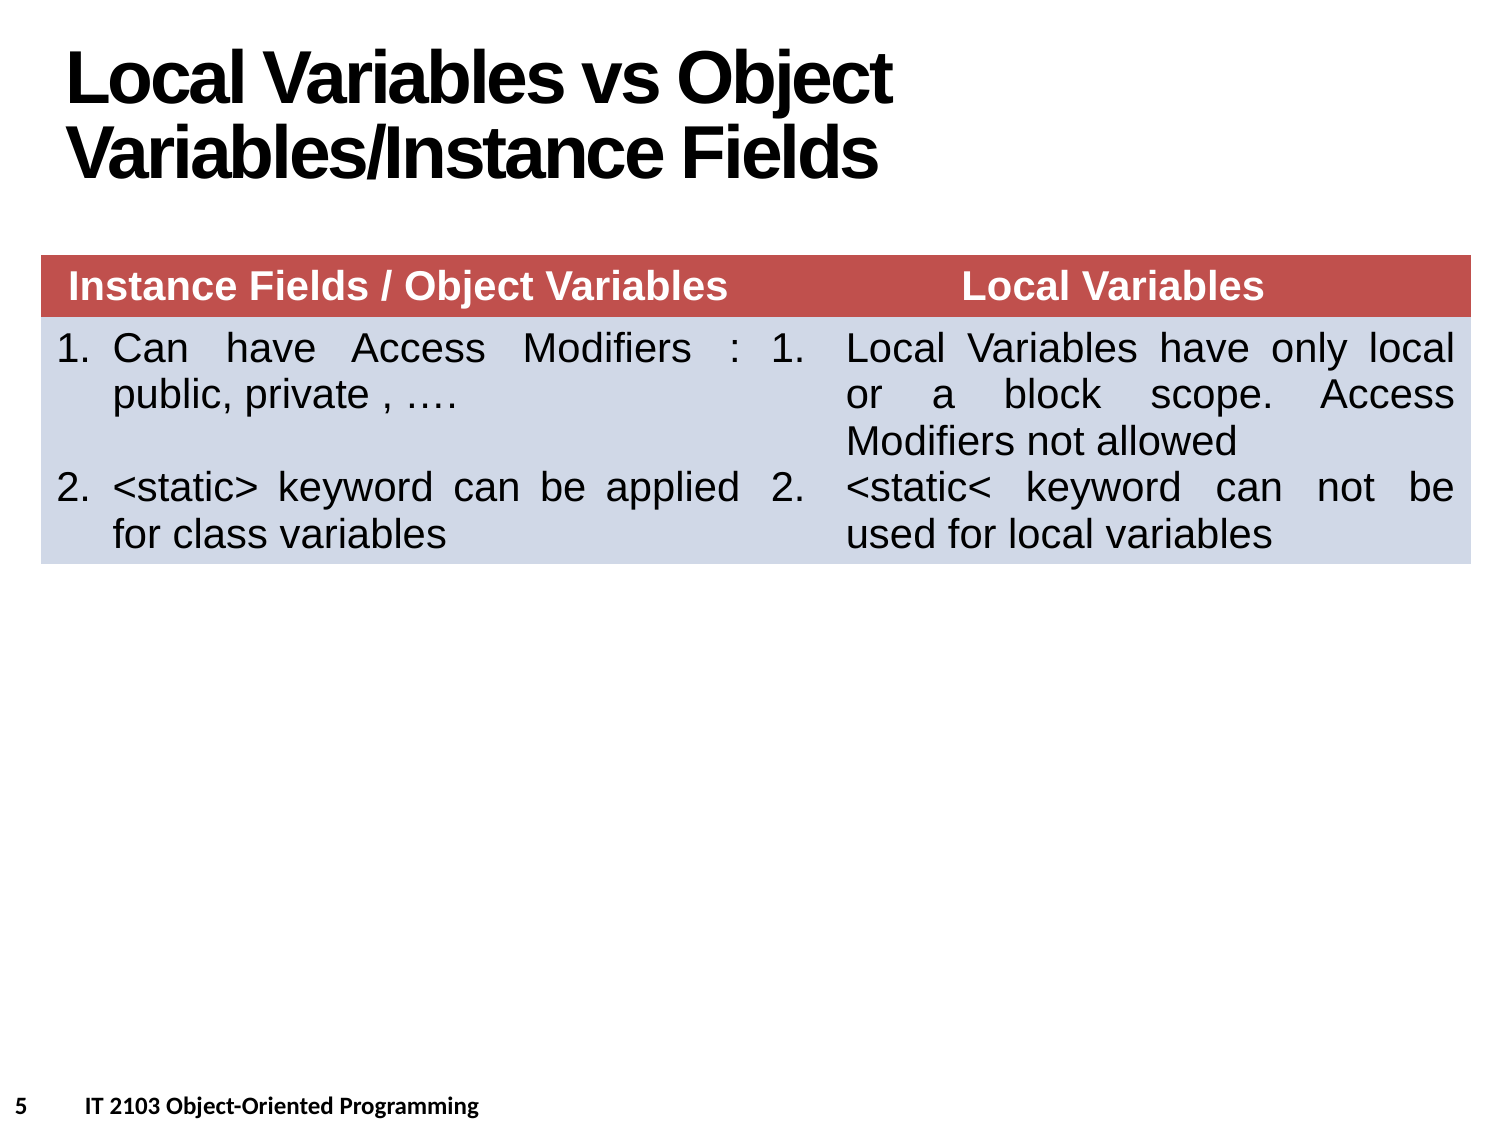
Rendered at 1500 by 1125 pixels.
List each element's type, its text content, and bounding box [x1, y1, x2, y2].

table_header Instance Fields / Object Variables [41, 255, 756, 317]
table_header Local Variables [756, 255, 1471, 317]
table_cell Local Variables have only local or a block scope. Access Modifiers not allowed <static< keyword can not be used for local variables [756, 317, 1471, 564]
table_cell Can have Access Modifiers : public, private , …. <static> keyword can be applied for class variables [41, 317, 756, 564]
list Local Variables vs Object Variables/Instance Fields [50, 24, 1088, 213]
